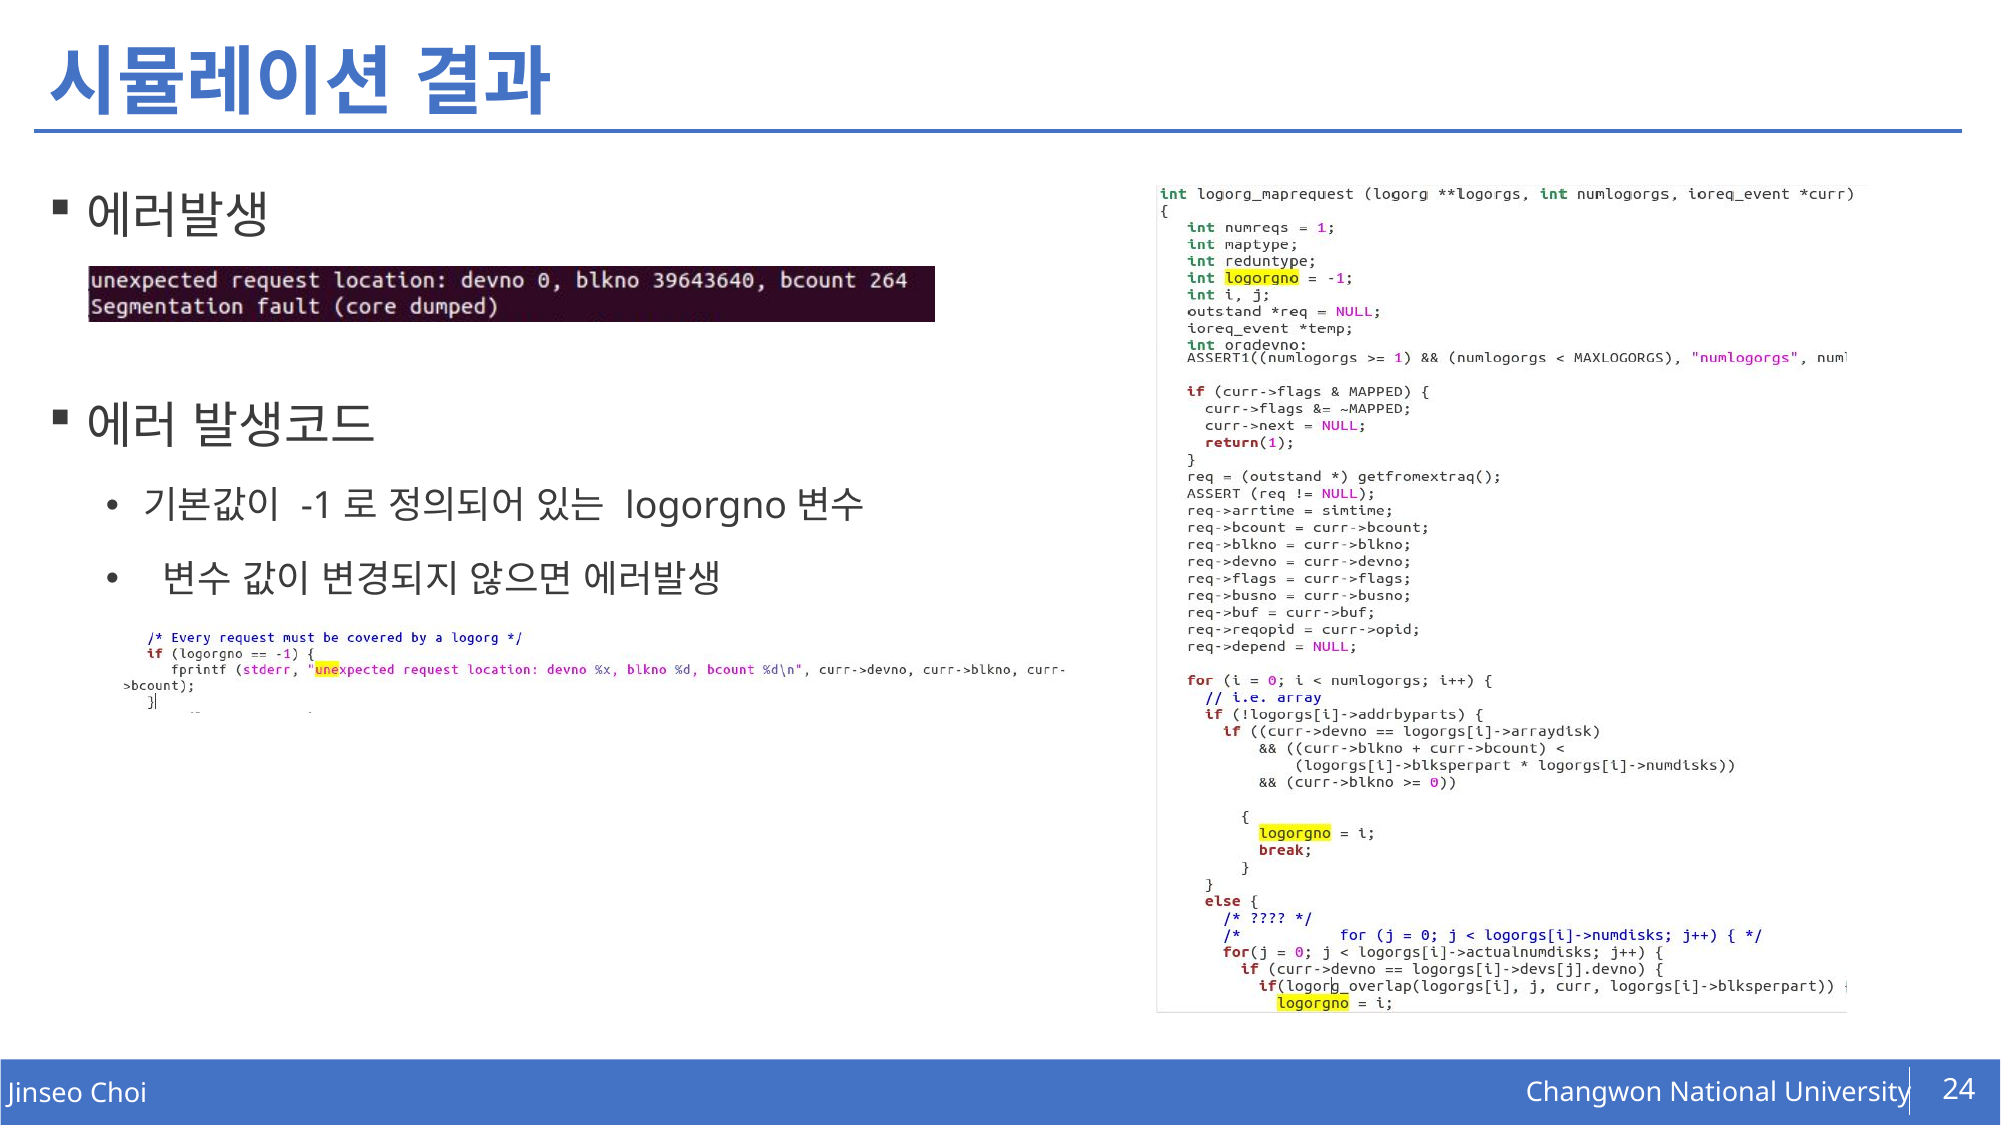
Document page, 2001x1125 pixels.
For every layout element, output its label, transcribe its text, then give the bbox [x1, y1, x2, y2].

picture [121, 625, 1069, 714]
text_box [1156, 184, 1869, 1013]
slide_number 24 [1922, 1060, 1996, 1121]
picture [88, 266, 935, 322]
list 에러발생 에러 발생코드 기본값이 -1로 정의되어 있는 logorgno변수 변수 값이 변경되지 않으면 에러발생 [33, 152, 1963, 997]
title 시뮬레이션 결과 [33, 27, 1963, 143]
